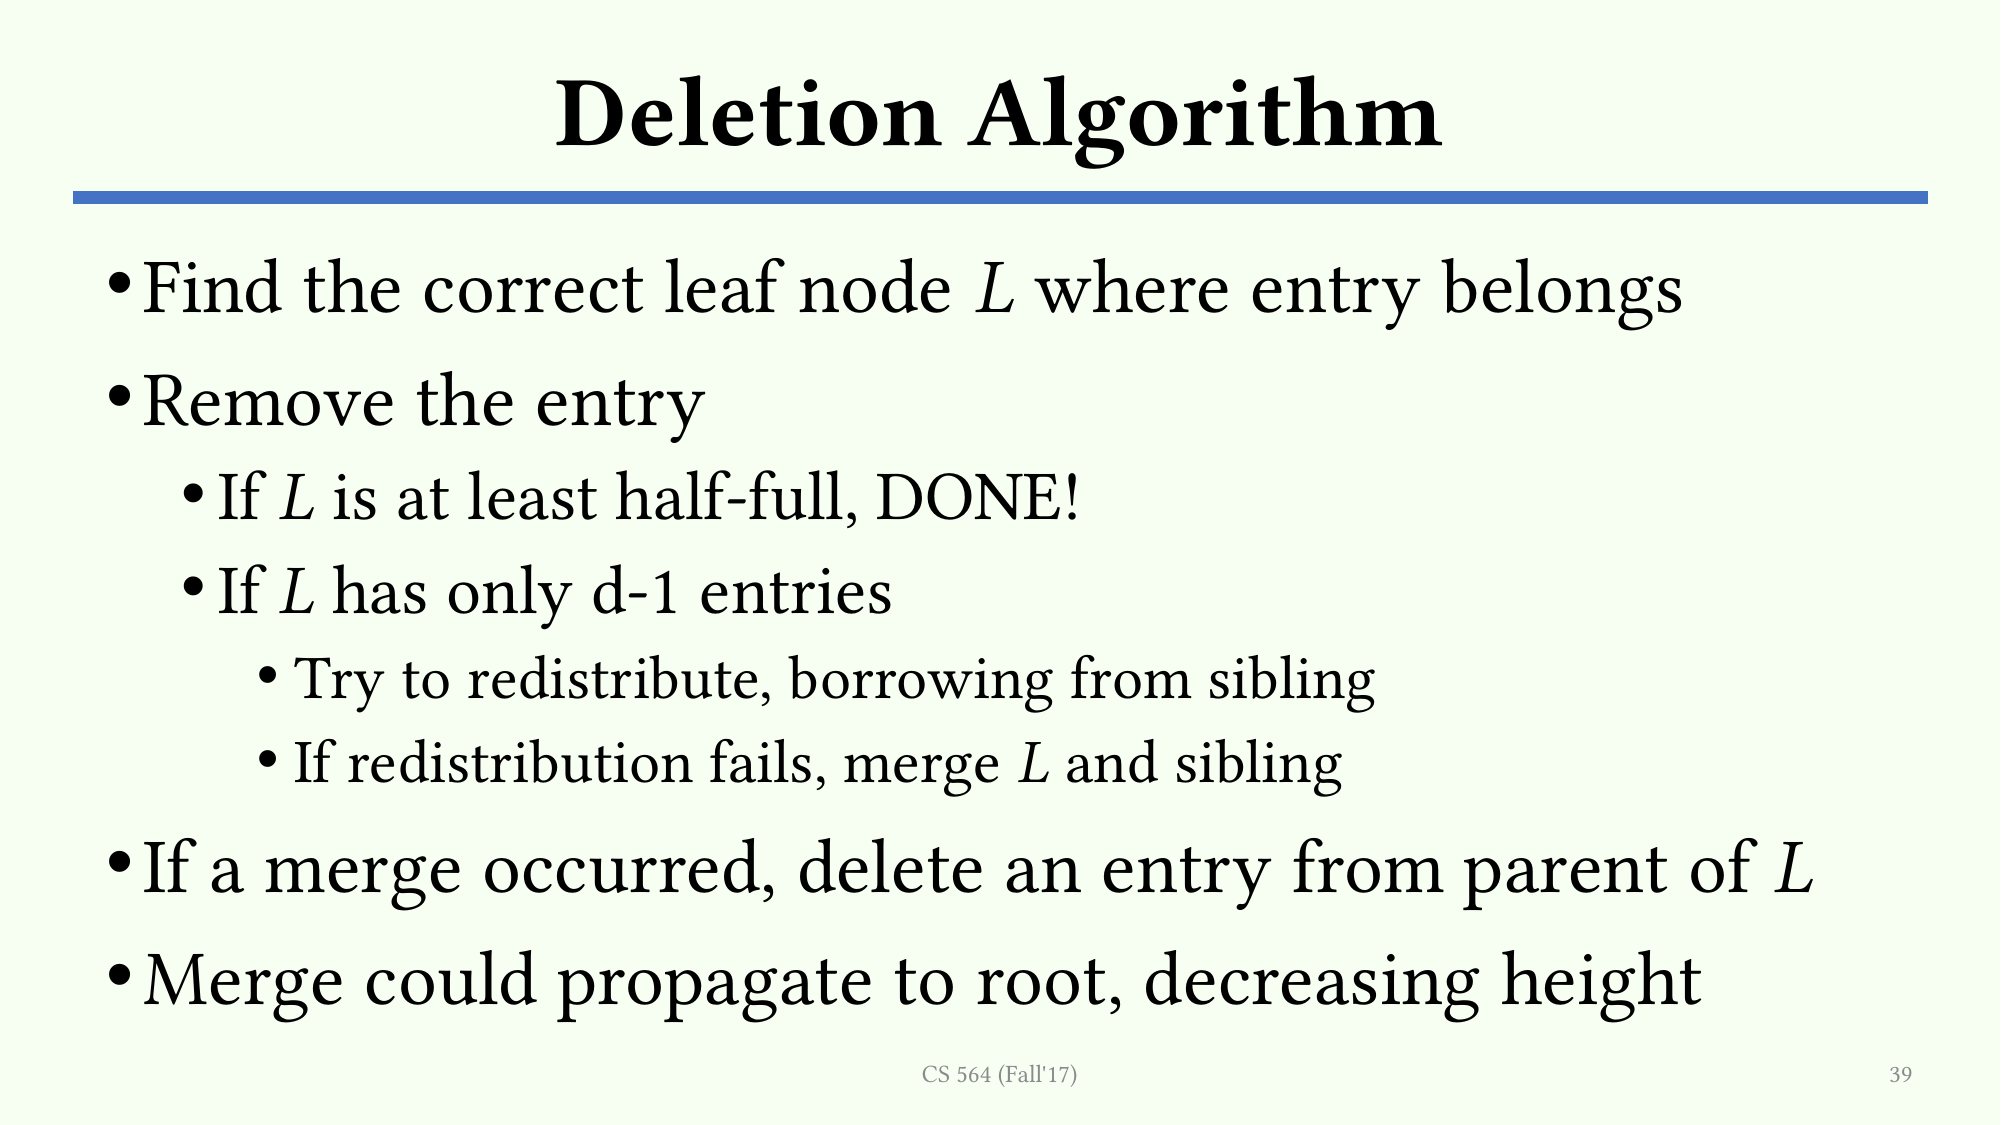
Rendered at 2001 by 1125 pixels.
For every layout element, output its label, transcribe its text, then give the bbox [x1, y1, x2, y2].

list Find the correct leaf node L where entry belongs Remove the entry If L is at least half-full, DONE! If L has only d-1 entries Try to redistribute, borrowing from sibling If redistribution fails, merge L and sibling If a merge occurred, delete an entry from parent of L Merge could propagate to root, decreasing height [72, 227, 1928, 1043]
slide_number 39 [1412, 1042, 1928, 1103]
footer CS 564 (Fall'17) [662, 1042, 1338, 1103]
title Deletion Algorithm [72, 35, 1928, 191]
